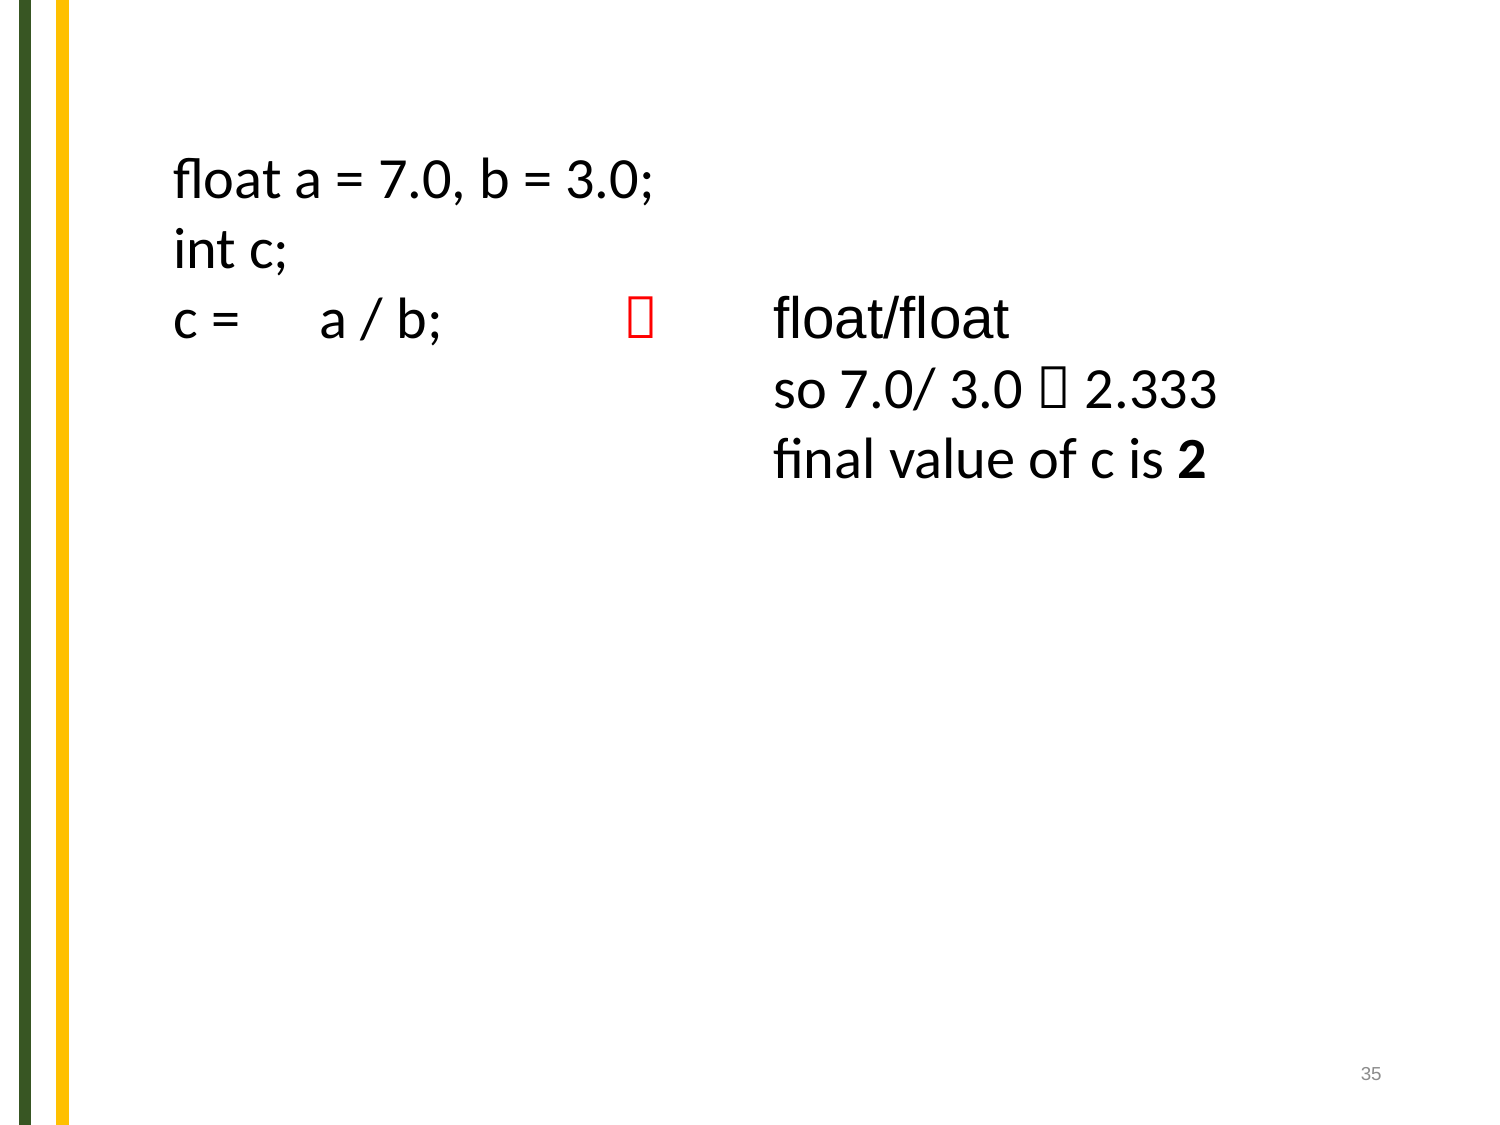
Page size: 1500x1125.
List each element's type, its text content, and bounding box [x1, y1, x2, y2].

text_box float a = 7.0, b = 3.0; int c; c = a / b;  float/float so 7.0/ 3.0  2.333 final value of c is 2 [158, 62, 1450, 667]
slide_number 35 [1059, 1042, 1397, 1103]
